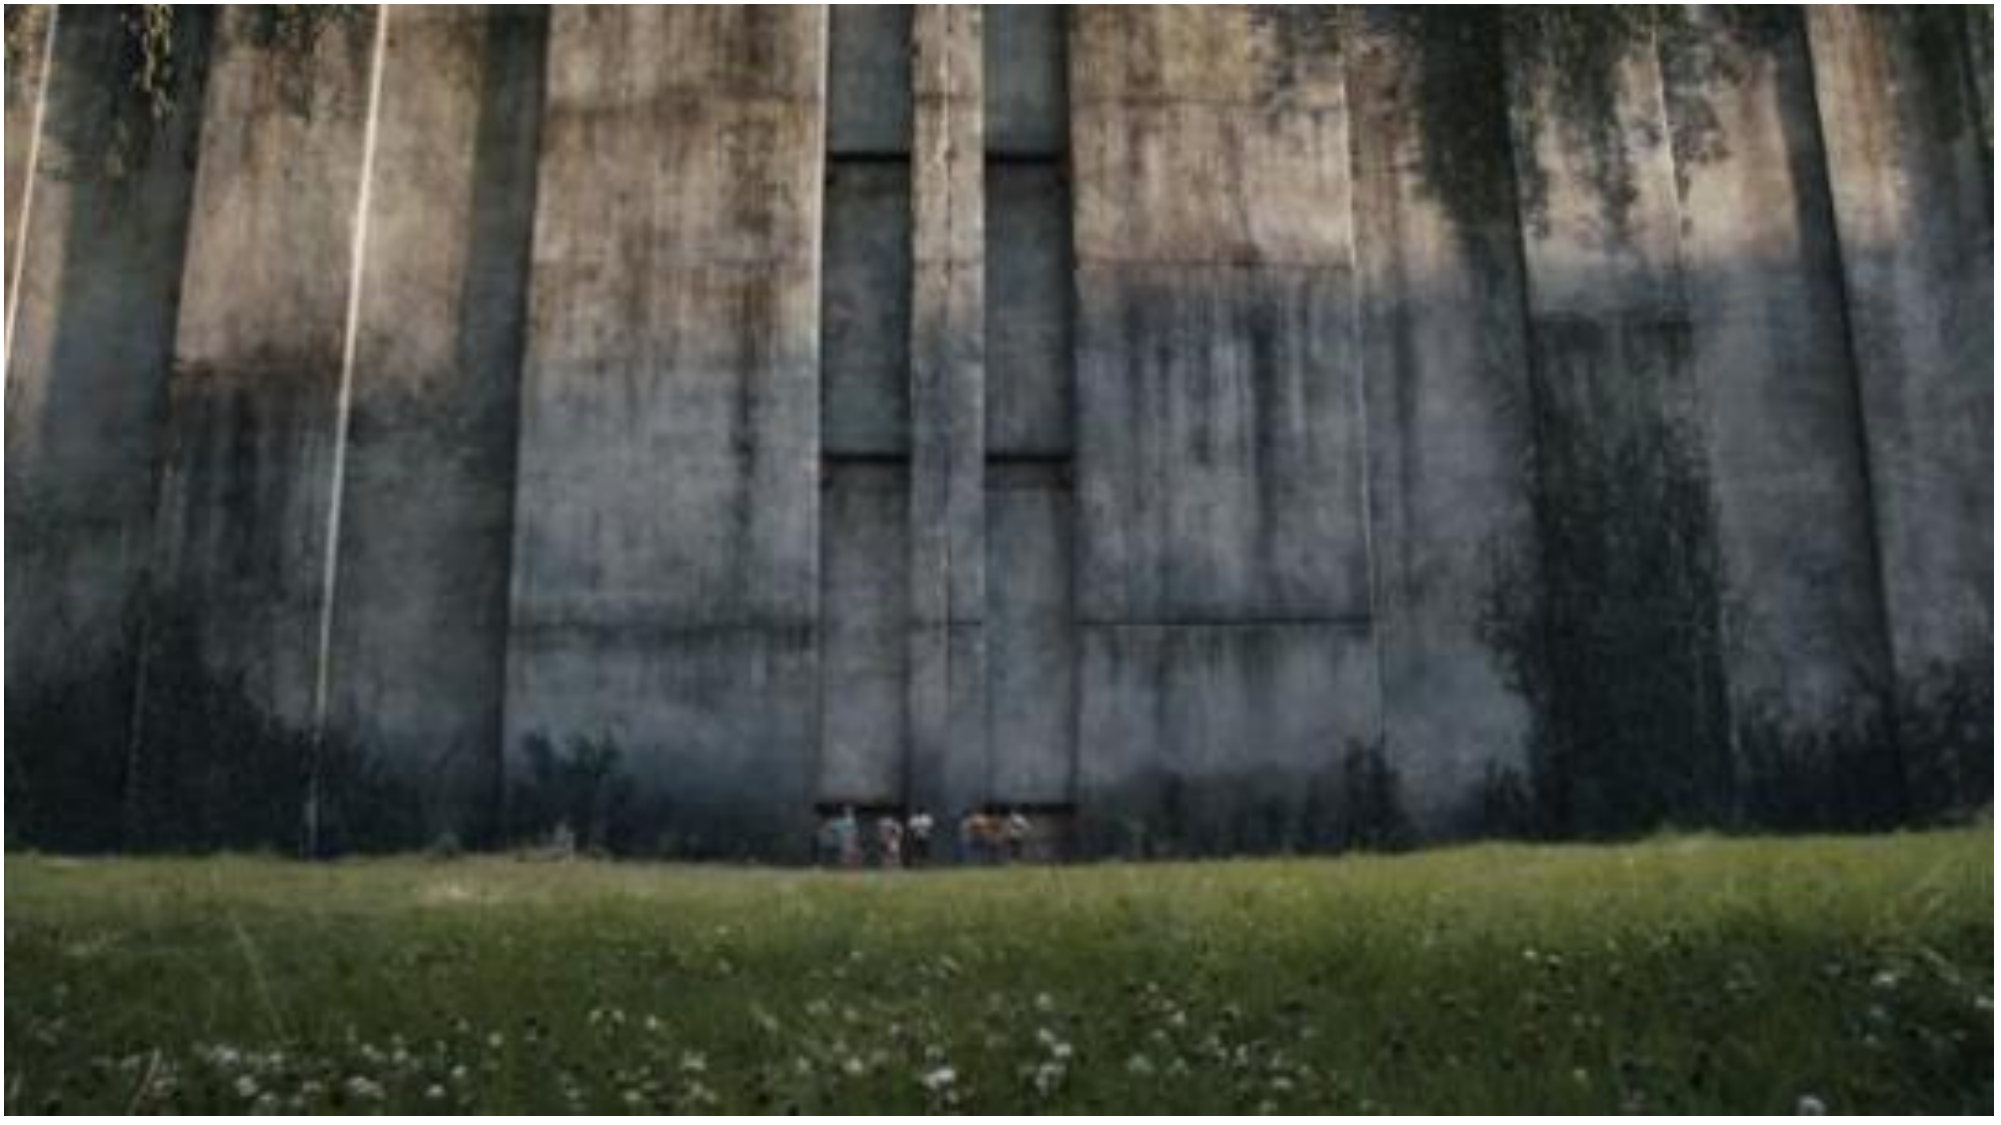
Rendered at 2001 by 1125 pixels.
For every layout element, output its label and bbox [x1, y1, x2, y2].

list [4, 4, 1994, 1116]
